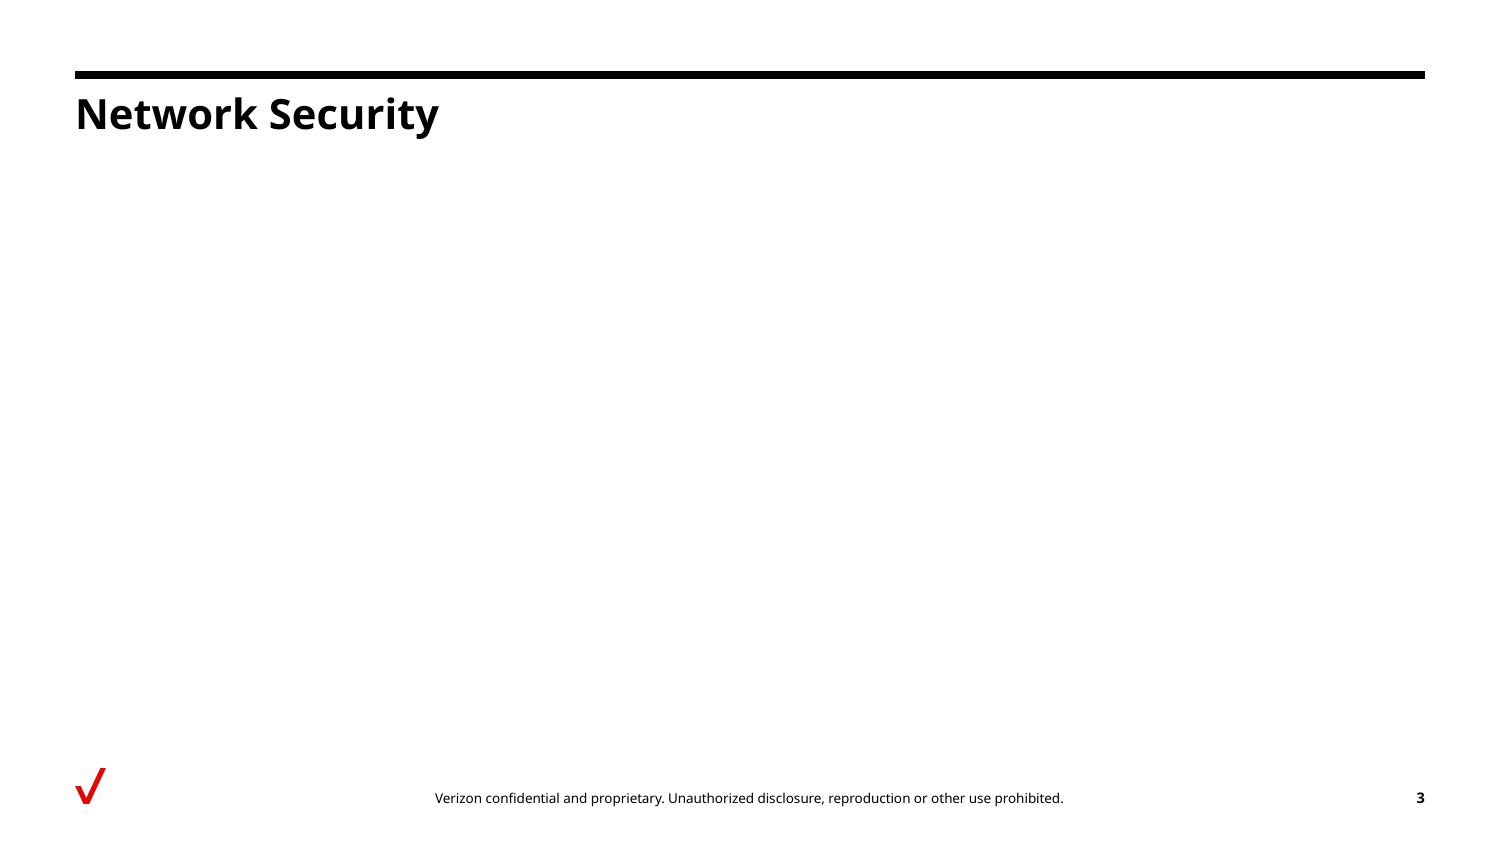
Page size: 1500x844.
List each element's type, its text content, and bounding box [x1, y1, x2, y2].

slide_number 3 [1387, 771, 1425, 809]
title Network Security [75, 97, 1238, 191]
picture [57, 750, 124, 822]
